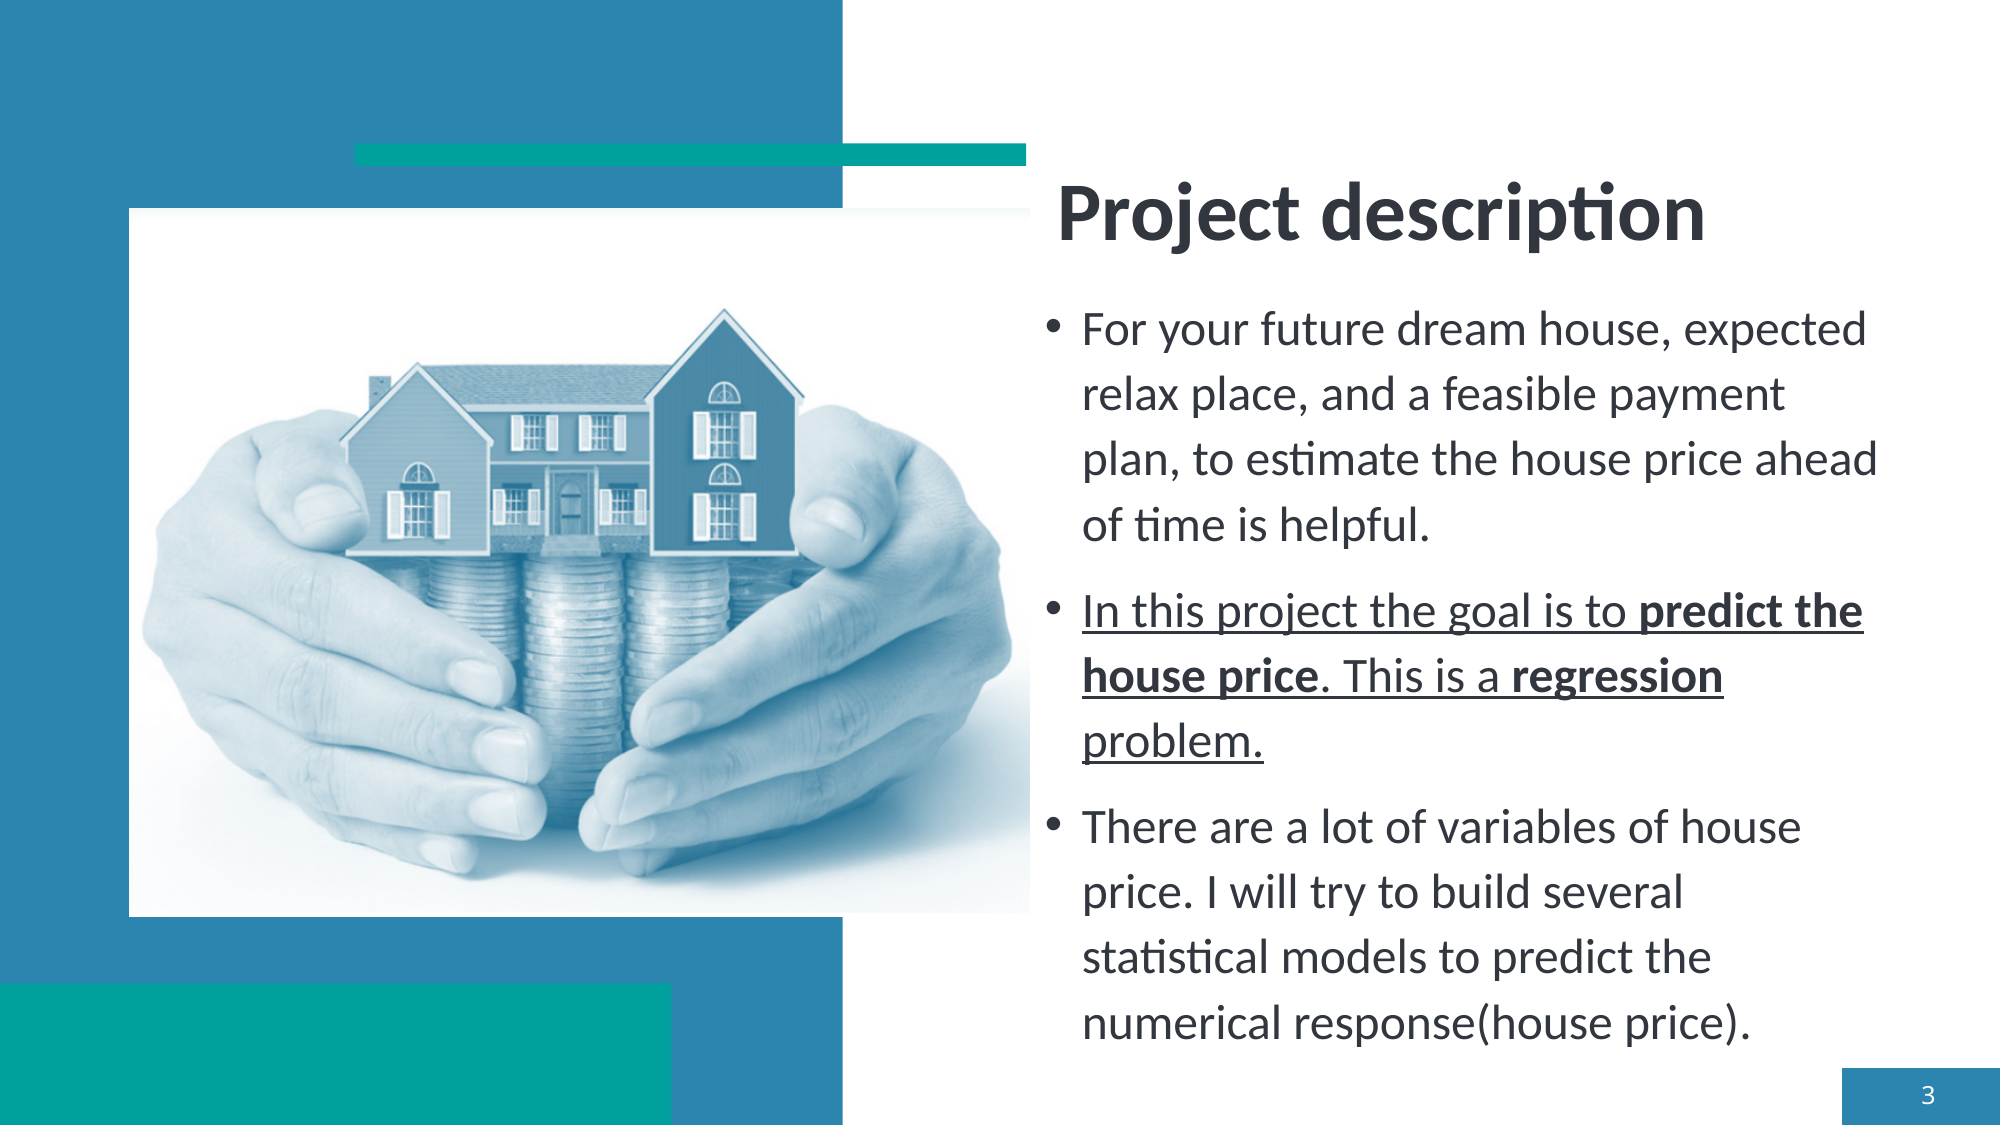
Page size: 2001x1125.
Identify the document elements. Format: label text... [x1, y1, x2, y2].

picture [129, 208, 1030, 917]
title Project description [1042, 135, 1908, 266]
list For your future dream house, expected relax place, and a feasible payment plan, to estimate the house price ahead of time is helpful. In this project the goal is to predict the house price. This is a regression problem. There are a lot of variables of house price. I will try to build several statistical models to predict the numerical response(house price). [1029, 282, 1895, 1063]
slide_number 3 [1889, 1079, 1951, 1114]
